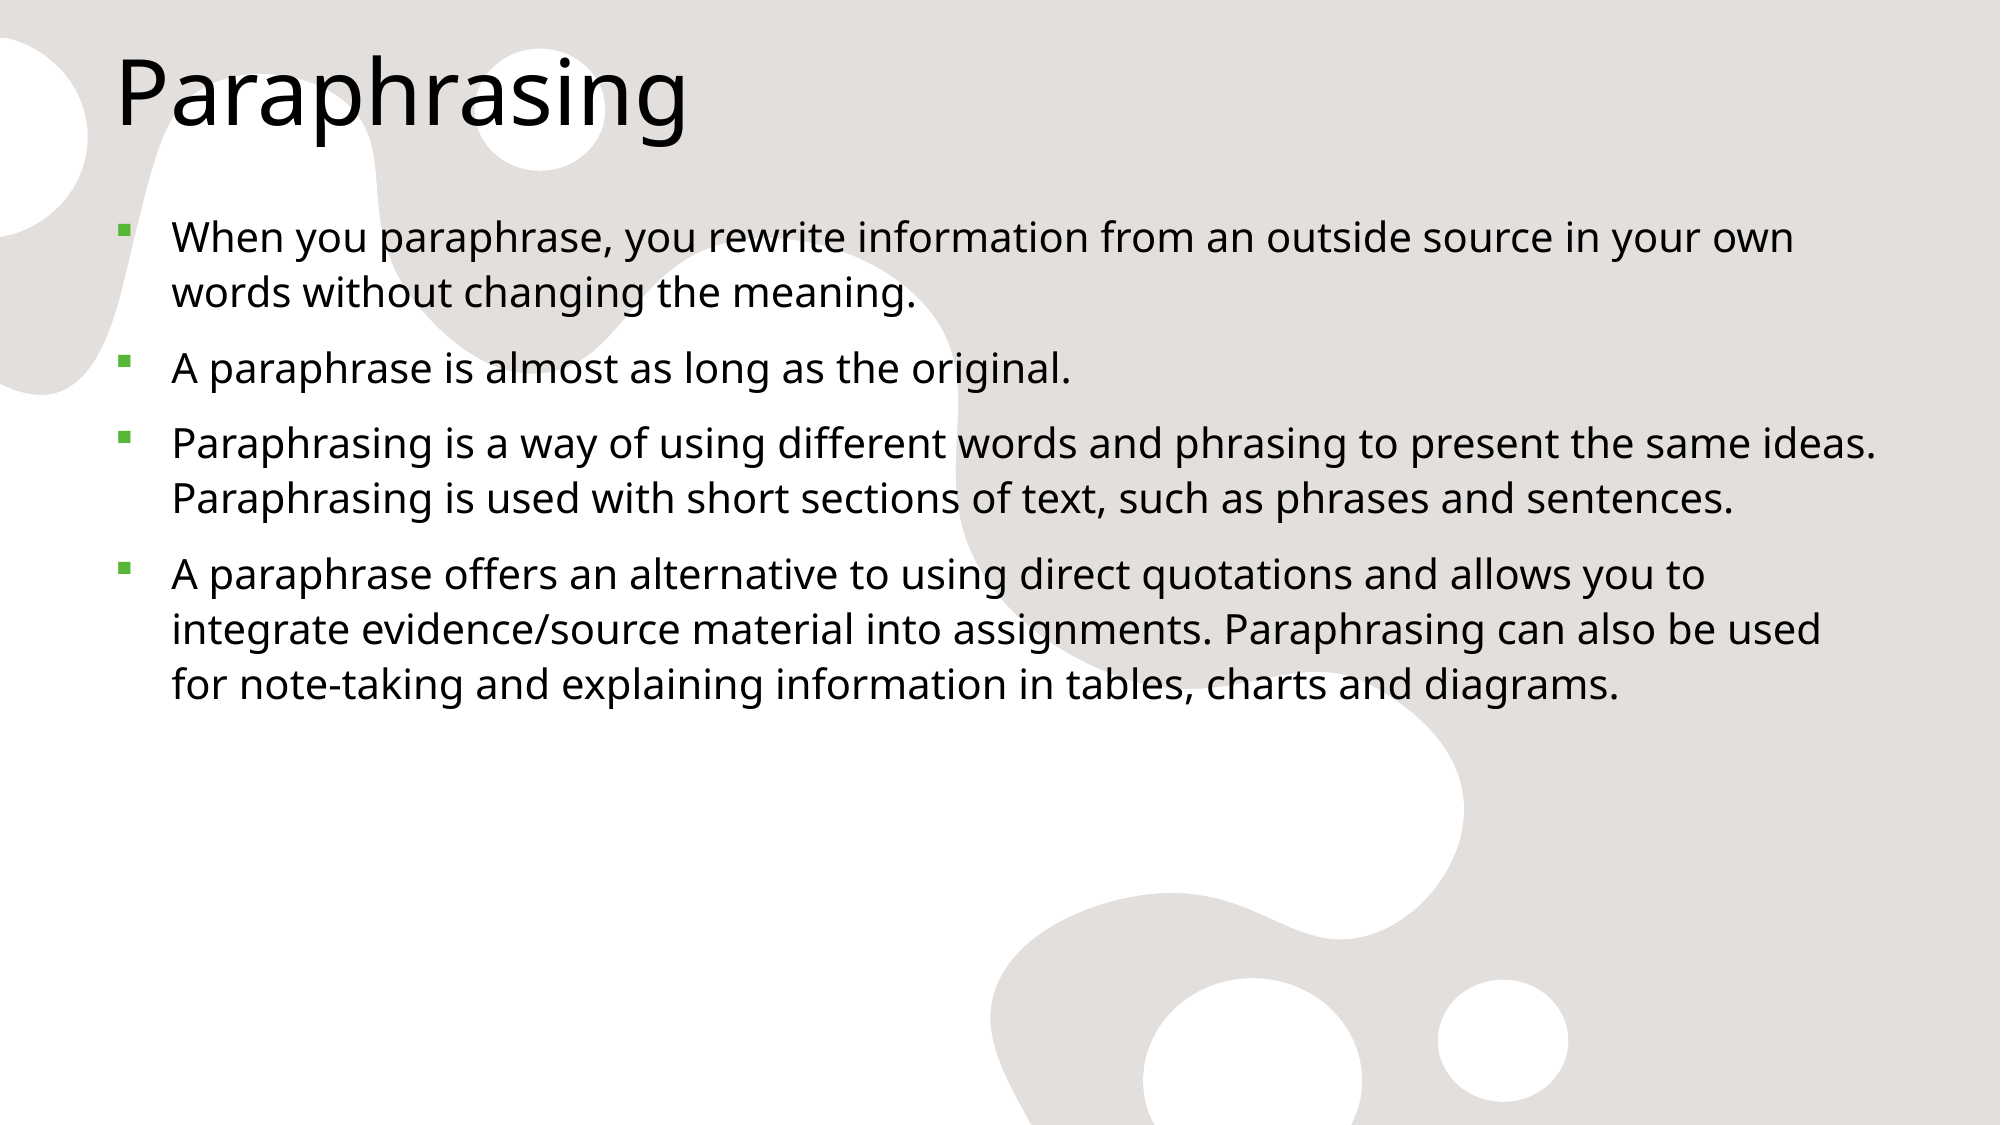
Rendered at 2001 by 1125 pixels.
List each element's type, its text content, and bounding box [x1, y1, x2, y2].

list When you paraphrase, you rewrite information from an outside source in your own words without changing the meaning. A paraphrase is almost as long as the original. Paraphrasing is a way of using different words and phrasing to present the same ideas. Paraphrasing is used with short sections of text, such as phrases and sentences. A paraphrase offers an alternative to using direct quotations and allows you to integrate evidence/source material into assignments. Paraphrasing can also be used for note-taking and explaining information in tables, charts and diagrams. [99, 198, 1900, 1008]
title Paraphrasing [99, 0, 1900, 152]
